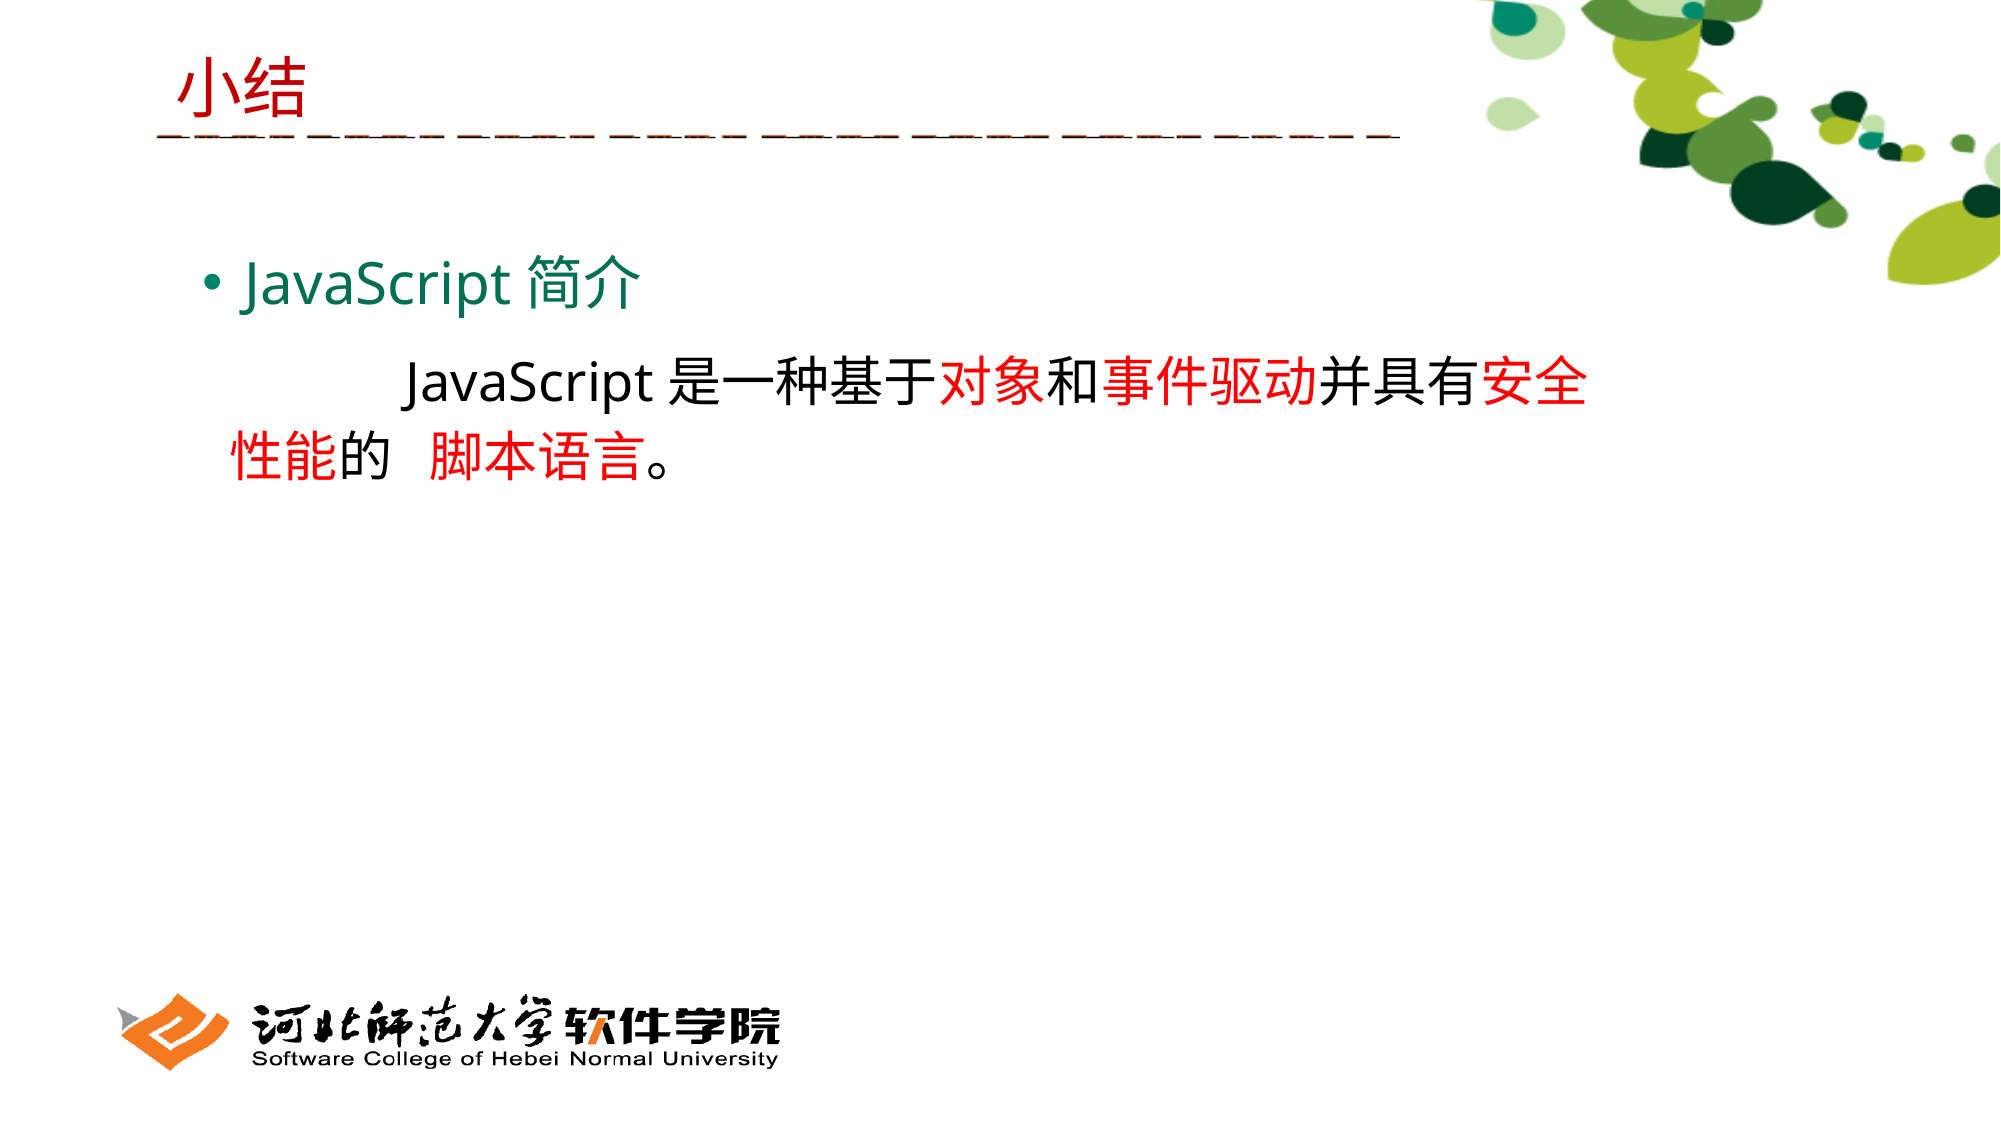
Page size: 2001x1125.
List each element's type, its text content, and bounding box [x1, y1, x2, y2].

list JavaScript简介 JavaScript是一种基于对象和事件驱动并具有安全性能的 脚本语言。 [187, 210, 1650, 973]
picture [0, 0, 2001, 1125]
list 小结 [161, 38, 1505, 120]
